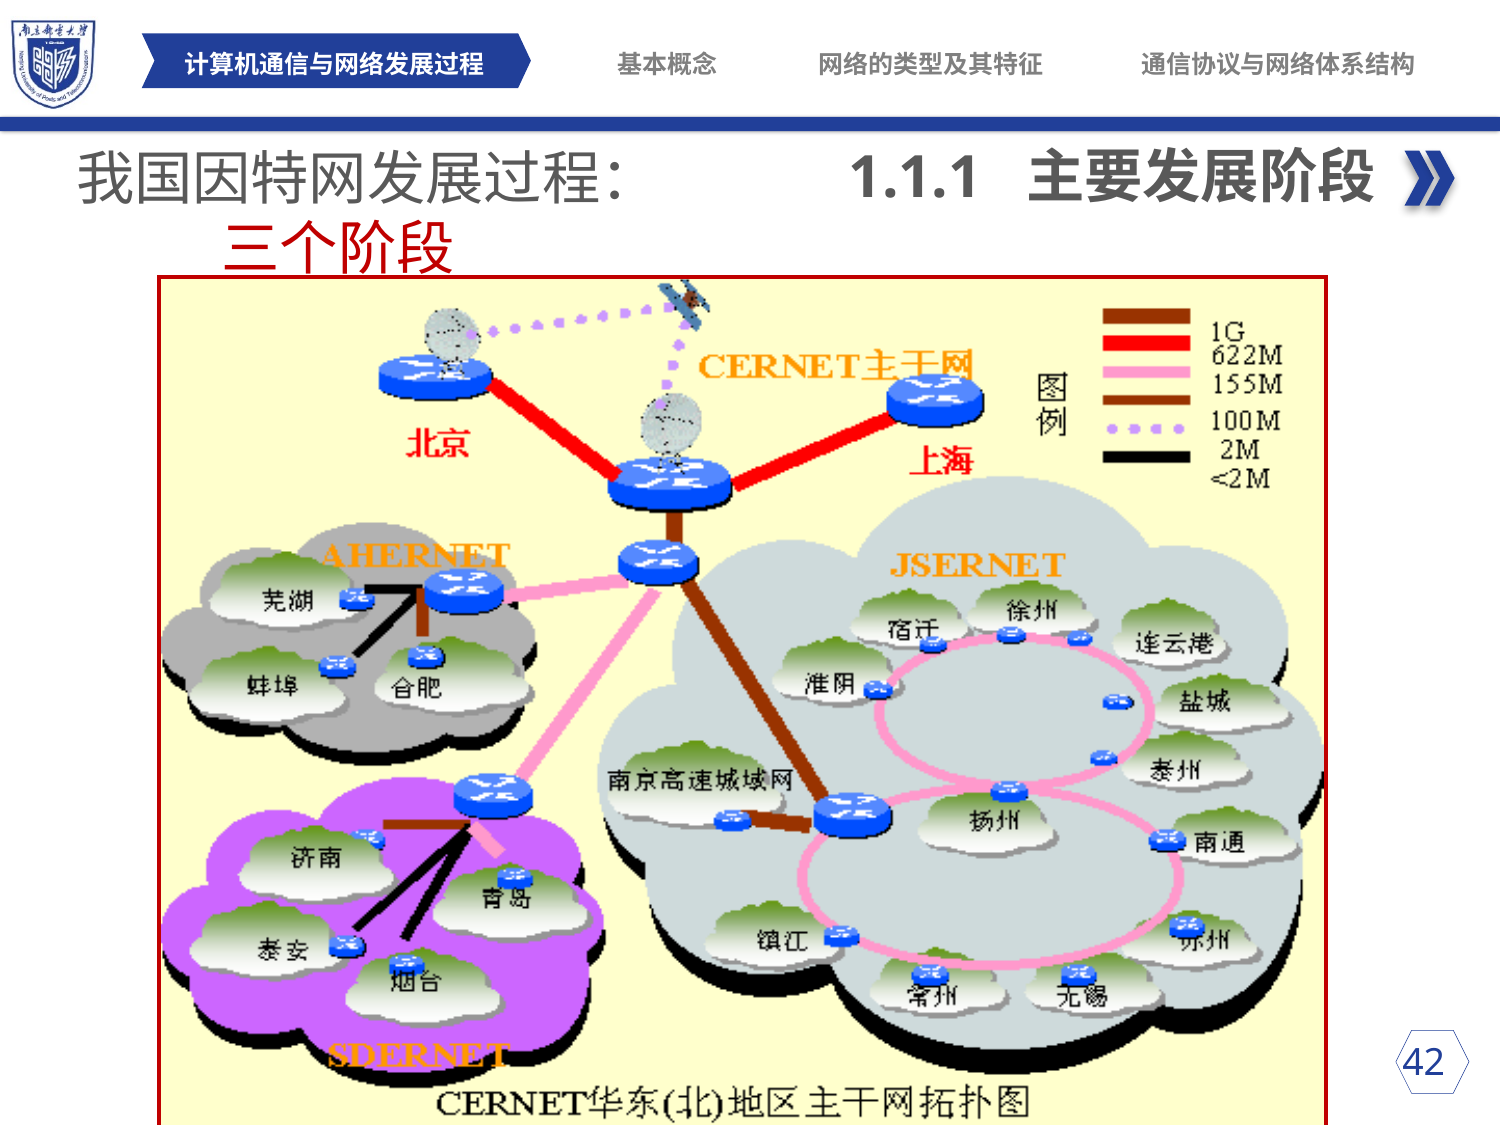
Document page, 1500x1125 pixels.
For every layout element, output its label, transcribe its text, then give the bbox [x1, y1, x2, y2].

text_box [0, 116, 1500, 132]
text_box 我国因特网发展过程： 三个阶段 [47, 174, 629, 249]
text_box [1404, 150, 1455, 206]
text_box 网络的类型及其特征 [806, 48, 1055, 79]
text_box 42 [1363, 1030, 1494, 1092]
text_box 基本概念 [559, 48, 777, 79]
text_box 1.1.1 主要发展阶段 [113, 132, 1391, 217]
text_box 通信协议与网络体系结构 [1090, 48, 1467, 79]
text_box [140, 32, 533, 90]
picture [161, 279, 1324, 1125]
picture [0, 16, 108, 110]
text_box 计算机通信与网络发展过程 [170, 48, 510, 79]
